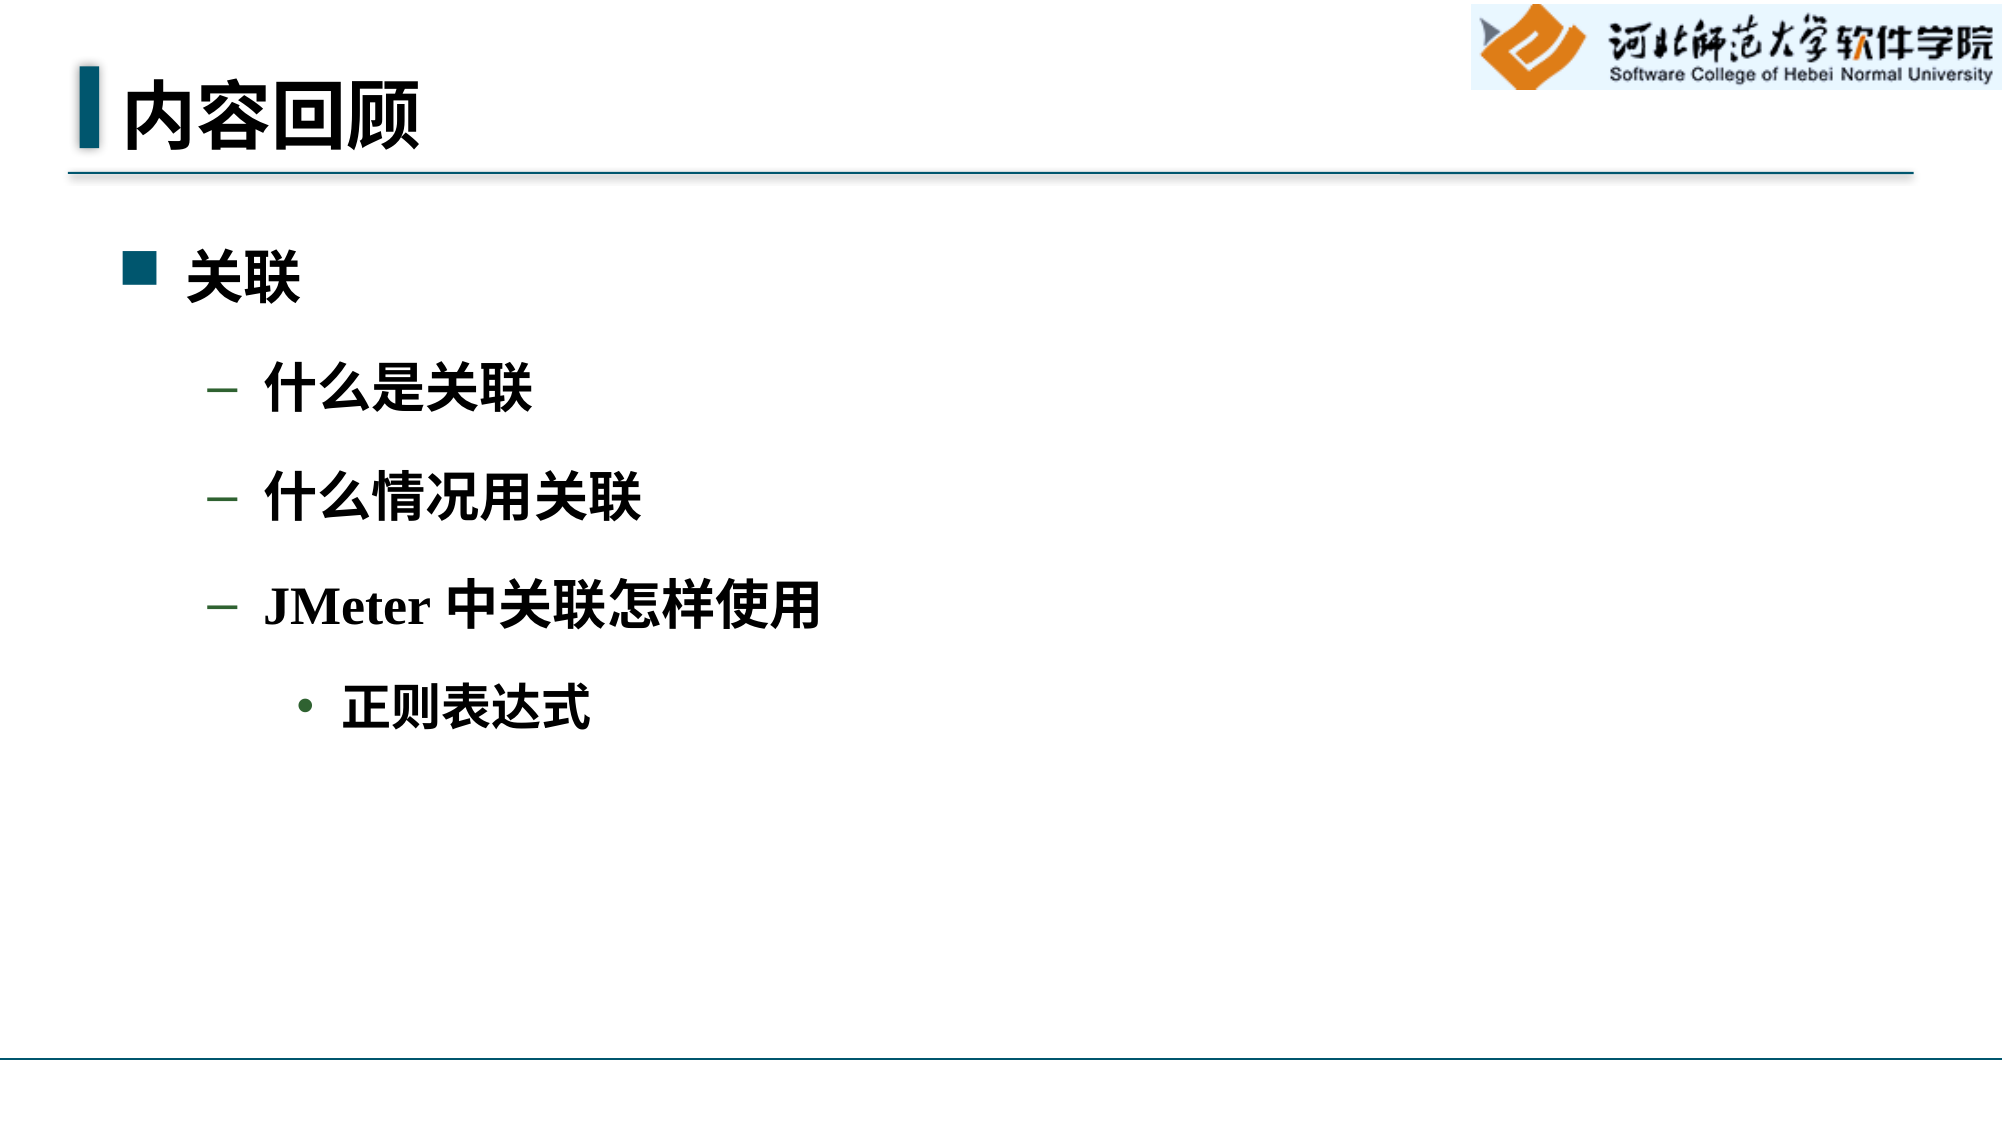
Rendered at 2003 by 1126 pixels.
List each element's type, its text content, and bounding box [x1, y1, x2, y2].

title 内容回顾 [103, 66, 1462, 162]
picture [1471, 4, 2002, 90]
list 关联 什么是关联 什么情况用关联 JMeter中关联怎样使用 正则表达式 [99, 196, 1903, 1024]
